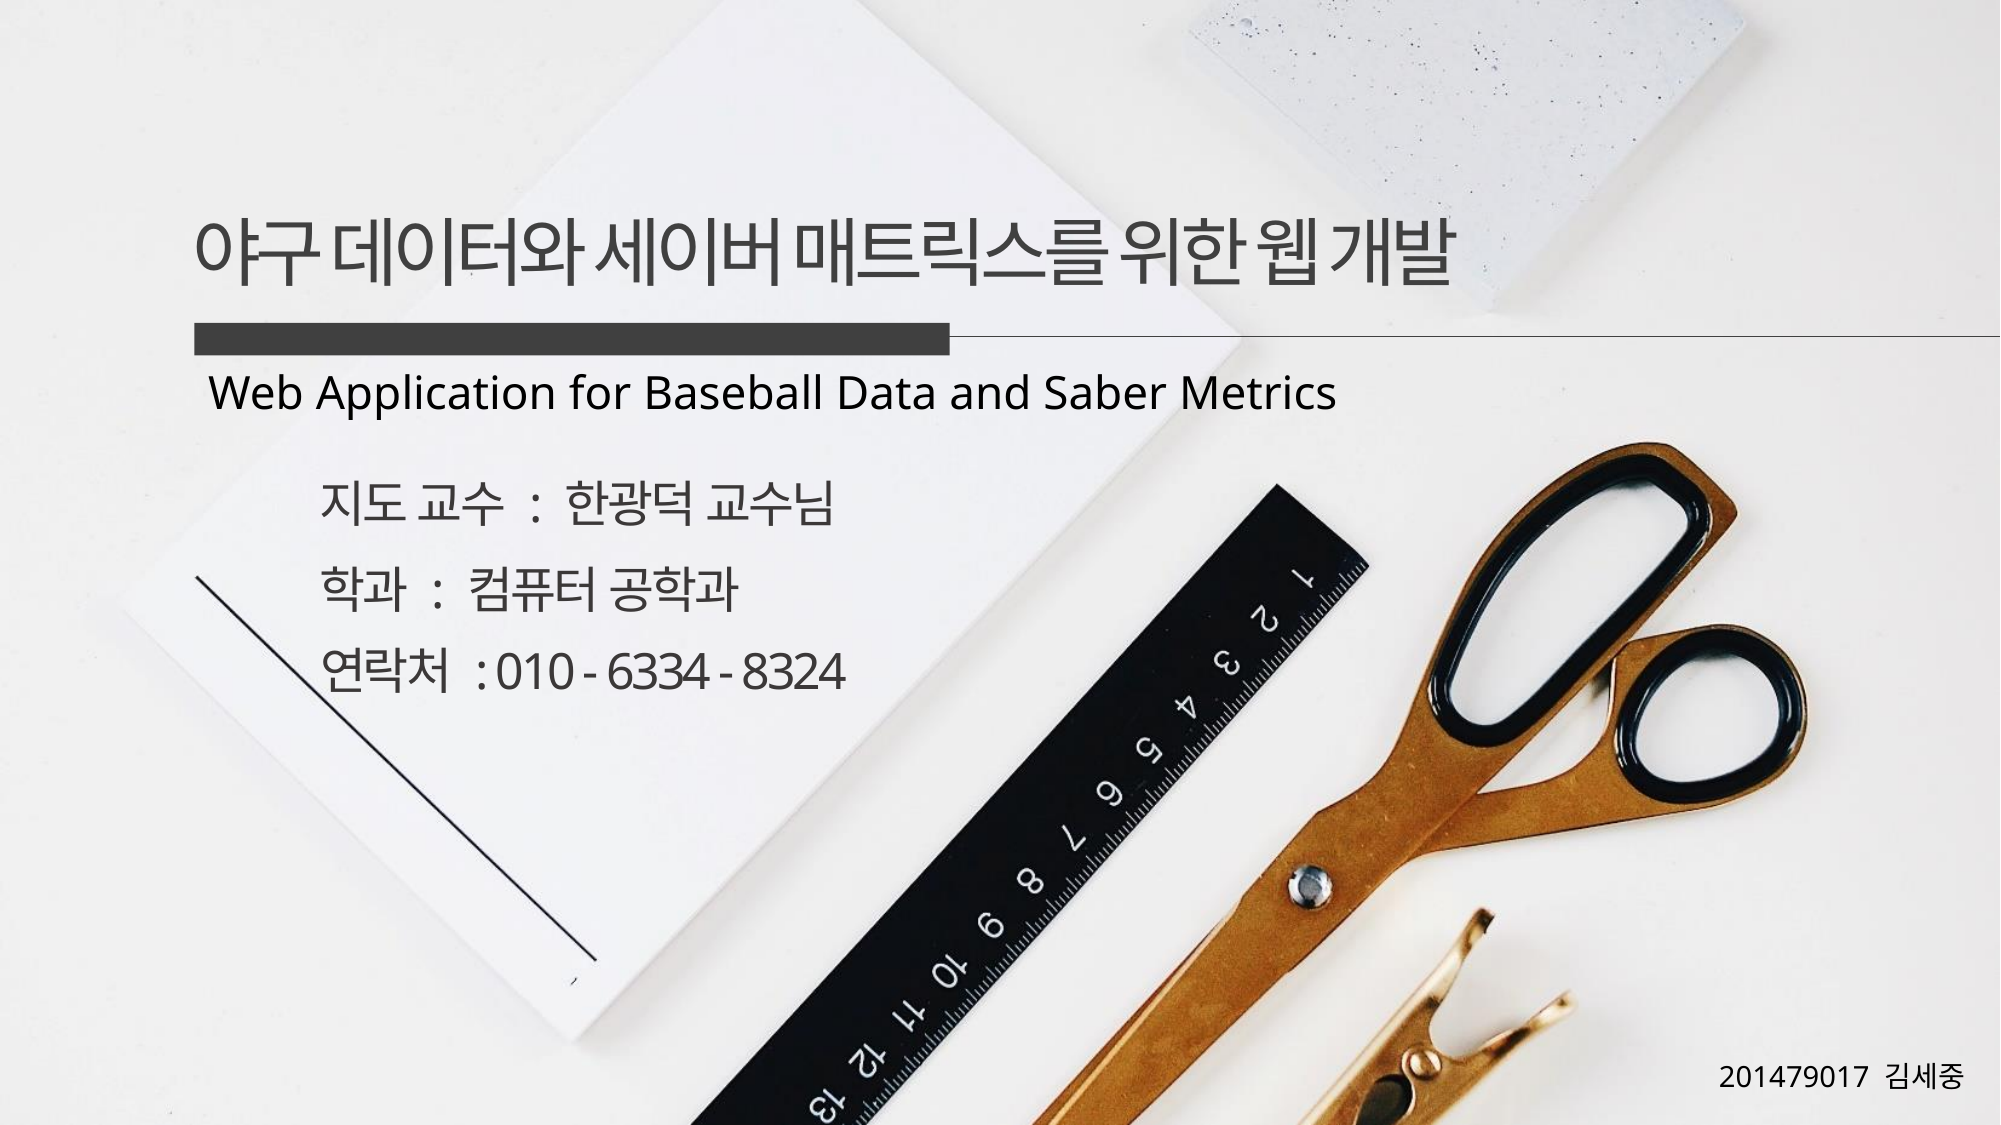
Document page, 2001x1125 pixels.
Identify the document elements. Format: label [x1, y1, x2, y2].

picture [0, 0, 2000, 1125]
text_box [194, 322, 2000, 356]
